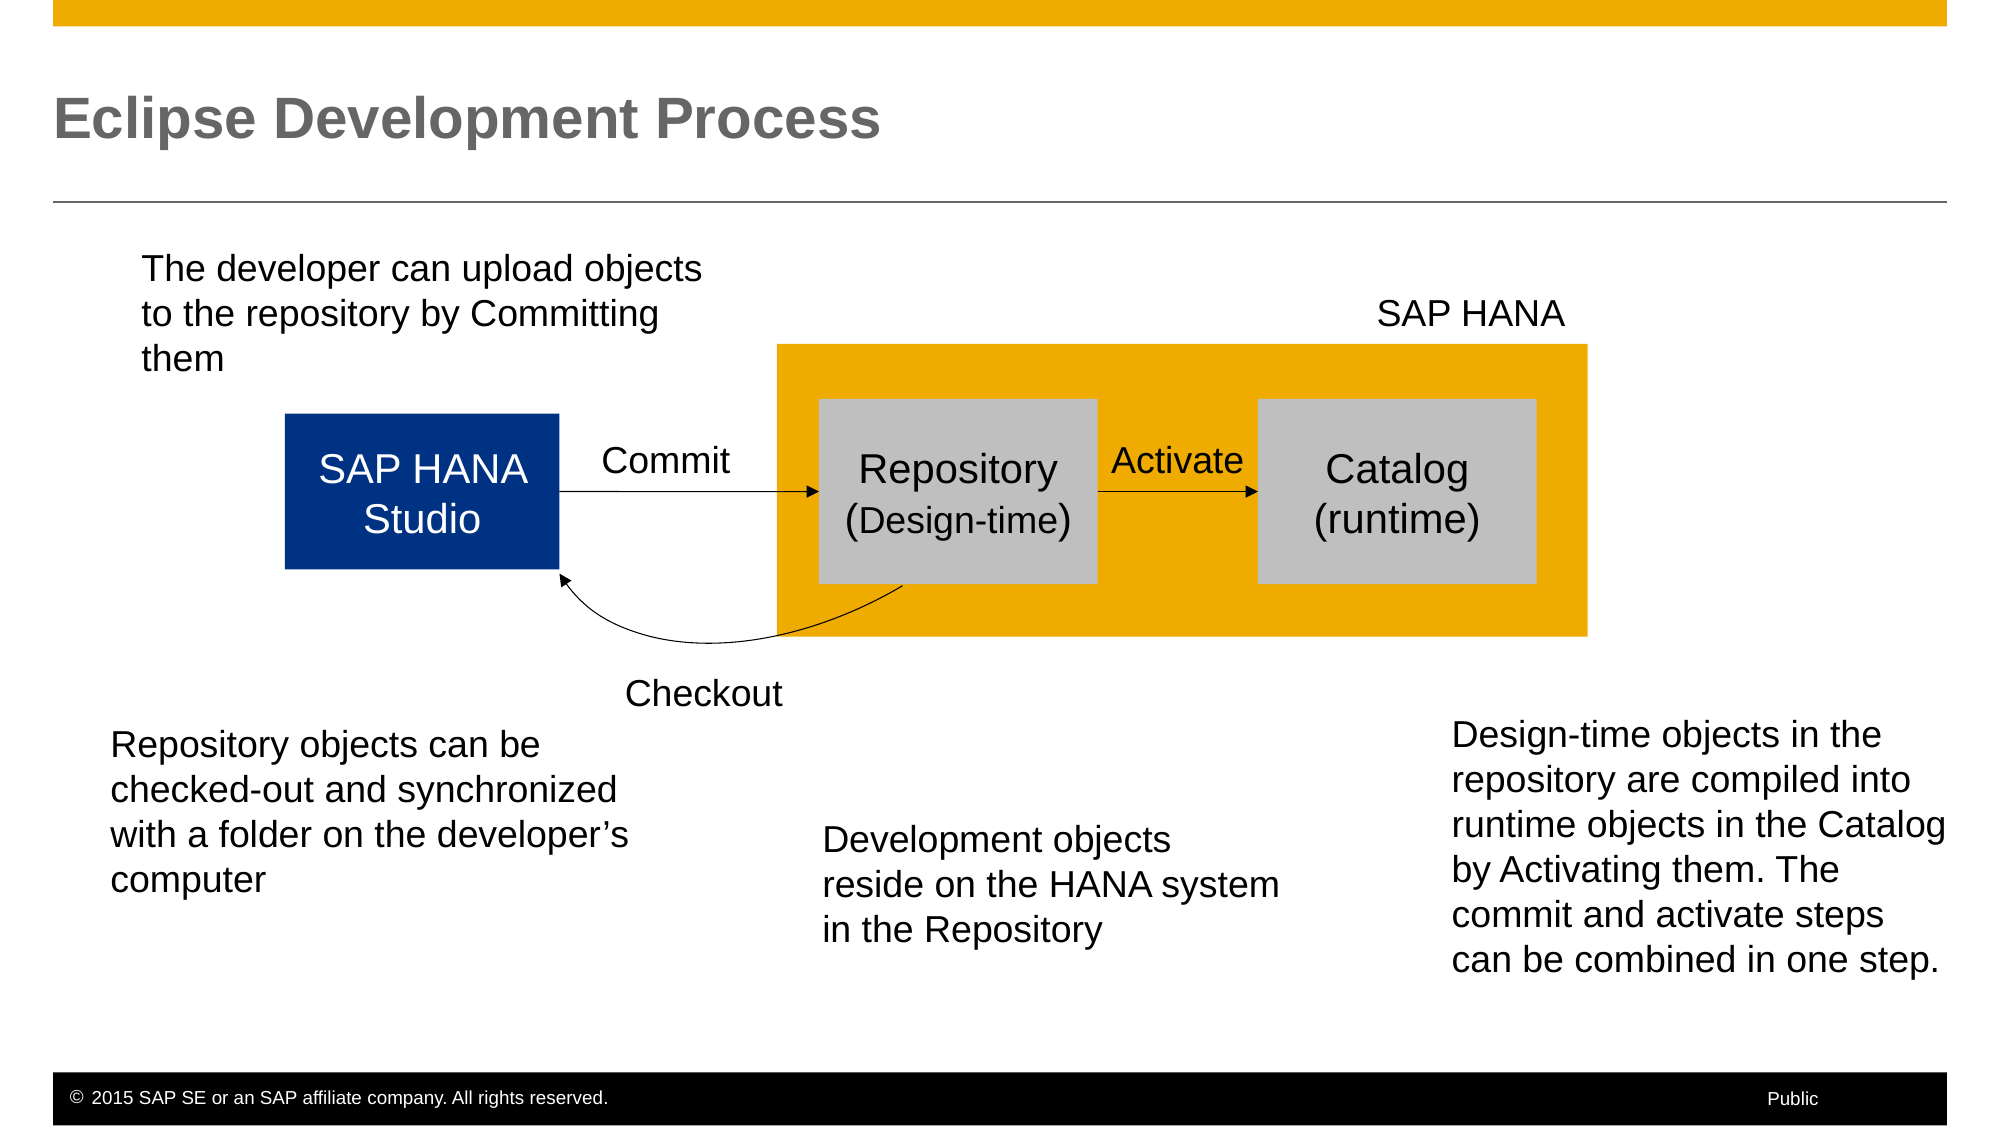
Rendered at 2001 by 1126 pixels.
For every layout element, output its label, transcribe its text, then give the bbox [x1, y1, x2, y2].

text_box SAP HANA [1376, 288, 1566, 334]
text_box The developer can upload objects to the repository by Committing them [141, 243, 516, 379]
text_box [1105, 343, 1588, 637]
text_box Design-time objects in the repository are compiled into runtime objects in the Catalog by Activating them. The commit and activate steps can be combined in one step. [1451, 710, 1947, 981]
title Eclipse Development Process [53, 53, 1947, 178]
text_box SAP HANA Studio [284, 413, 513, 570]
text_box Activate [1111, 436, 1245, 482]
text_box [519, 241, 1099, 715]
text_box Development objects reside on the HANA system in the Repository [822, 814, 1281, 950]
text_box Repository objects can be checked-out and synchronized with a folder on the developer’s computer [110, 719, 630, 900]
text_box Catalog (runtime) [1257, 398, 1537, 585]
